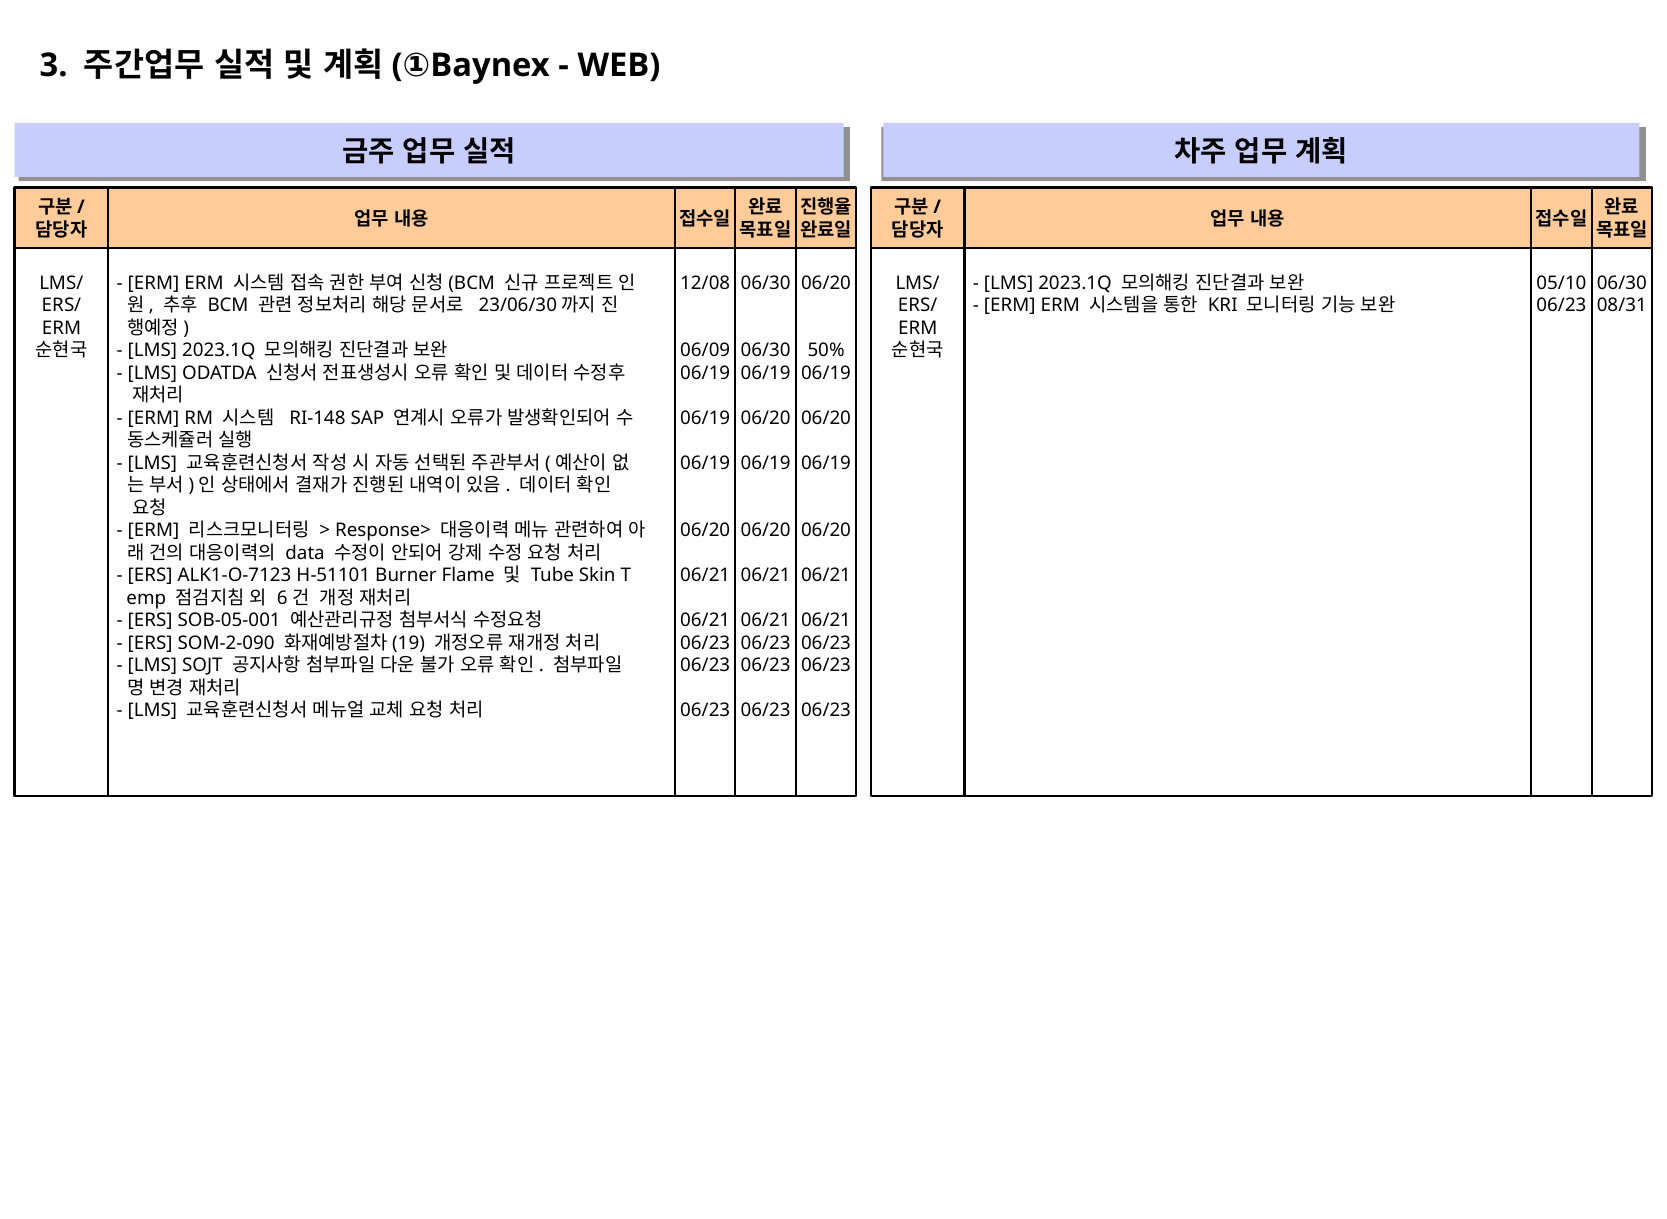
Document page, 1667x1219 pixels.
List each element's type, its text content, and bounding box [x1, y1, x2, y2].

text_box 06/30 06/30 06/19 06/20 06/19 06/20 06/21 06/21 06/23 06/23 06/23 [736, 247, 795, 796]
text_box 완료 목표일 [1591, 187, 1653, 247]
text_box " " [18, 127, 850, 182]
text_box " " [881, 127, 1646, 182]
text_box 06/30 08/31 [1592, 247, 1653, 796]
text_box 구분/ 담당자 [14, 187, 108, 247]
text_box 업무 내용 [964, 187, 1531, 247]
text_box 구분/ 담당자 [870, 187, 964, 247]
text_box 접수일 [1531, 187, 1591, 247]
text_box 완료 목표일 [735, 187, 795, 247]
text_box 3. 주간업무 실적 및 계획(①Baynex - WEB) [39, 43, 1019, 107]
text_box LMS/ ERS/ ERM 순현국 [870, 247, 964, 796]
text_box [964, 247, 1532, 796]
text_box 06/20 50% 06/19 06/20 06/19 06/20 06/21 06/21 06/23 06/23 06/23 [795, 247, 857, 796]
text_box 05/10 06/23 [1532, 247, 1592, 796]
text_box [108, 247, 675, 796]
text_box 12/08 06/09 06/19 06/19 06/19 06/20 06/21 06/21 06/23 06/23 06/23 [675, 247, 736, 796]
text_box 업무 내용 [108, 187, 675, 247]
text_box 접수일 [675, 187, 735, 247]
text_box 차주 업무 계획 [883, 122, 1640, 177]
text_box 금주 업무 실적 [14, 122, 844, 177]
text_box LMS/ ERS/ ERM 순현국 [14, 247, 108, 796]
text_box 진행율 완료일 [795, 187, 857, 247]
